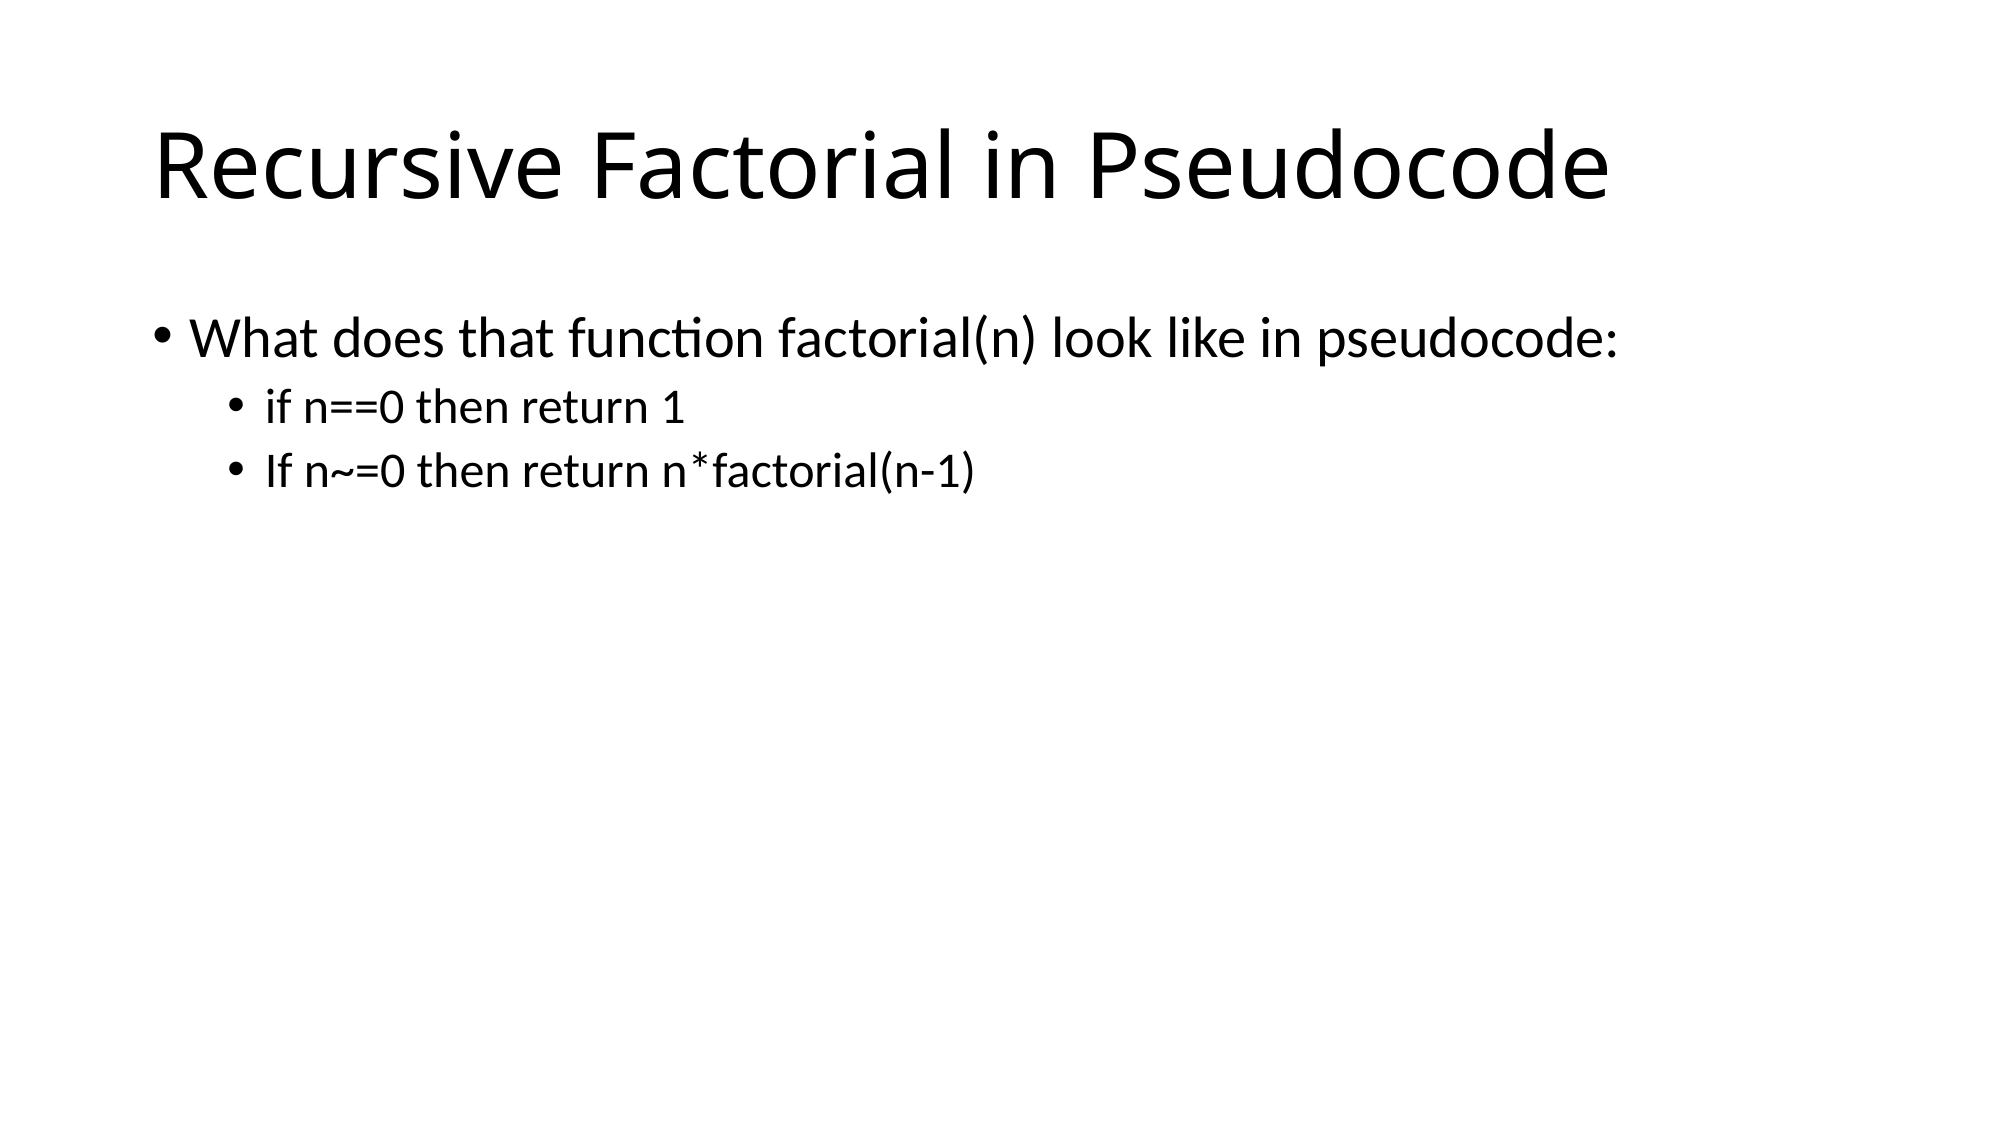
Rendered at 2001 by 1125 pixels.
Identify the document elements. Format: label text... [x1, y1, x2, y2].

title Recursive Factorial in Pseudocode [137, 59, 1863, 278]
list What does that function factorial(n) look like in pseudocode: if n==0 then return 1 If n~=0 then return n*factorial(n-1) [137, 299, 1863, 1014]
